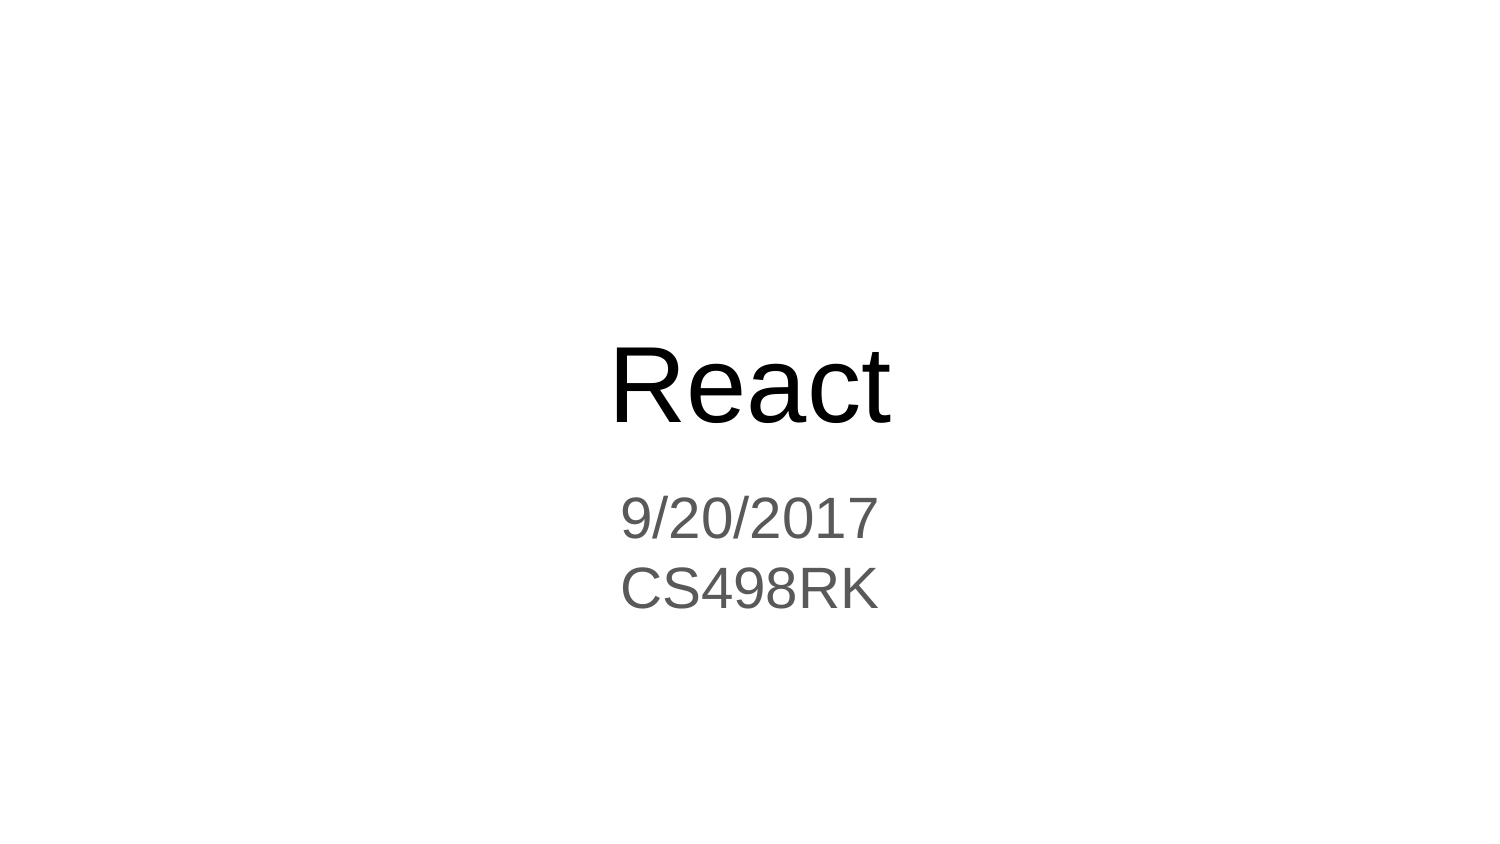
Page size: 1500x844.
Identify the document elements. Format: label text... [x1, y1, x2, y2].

title React [51, 122, 1449, 459]
subtitle 9/20/2017 CS498RK [51, 464, 1449, 595]
